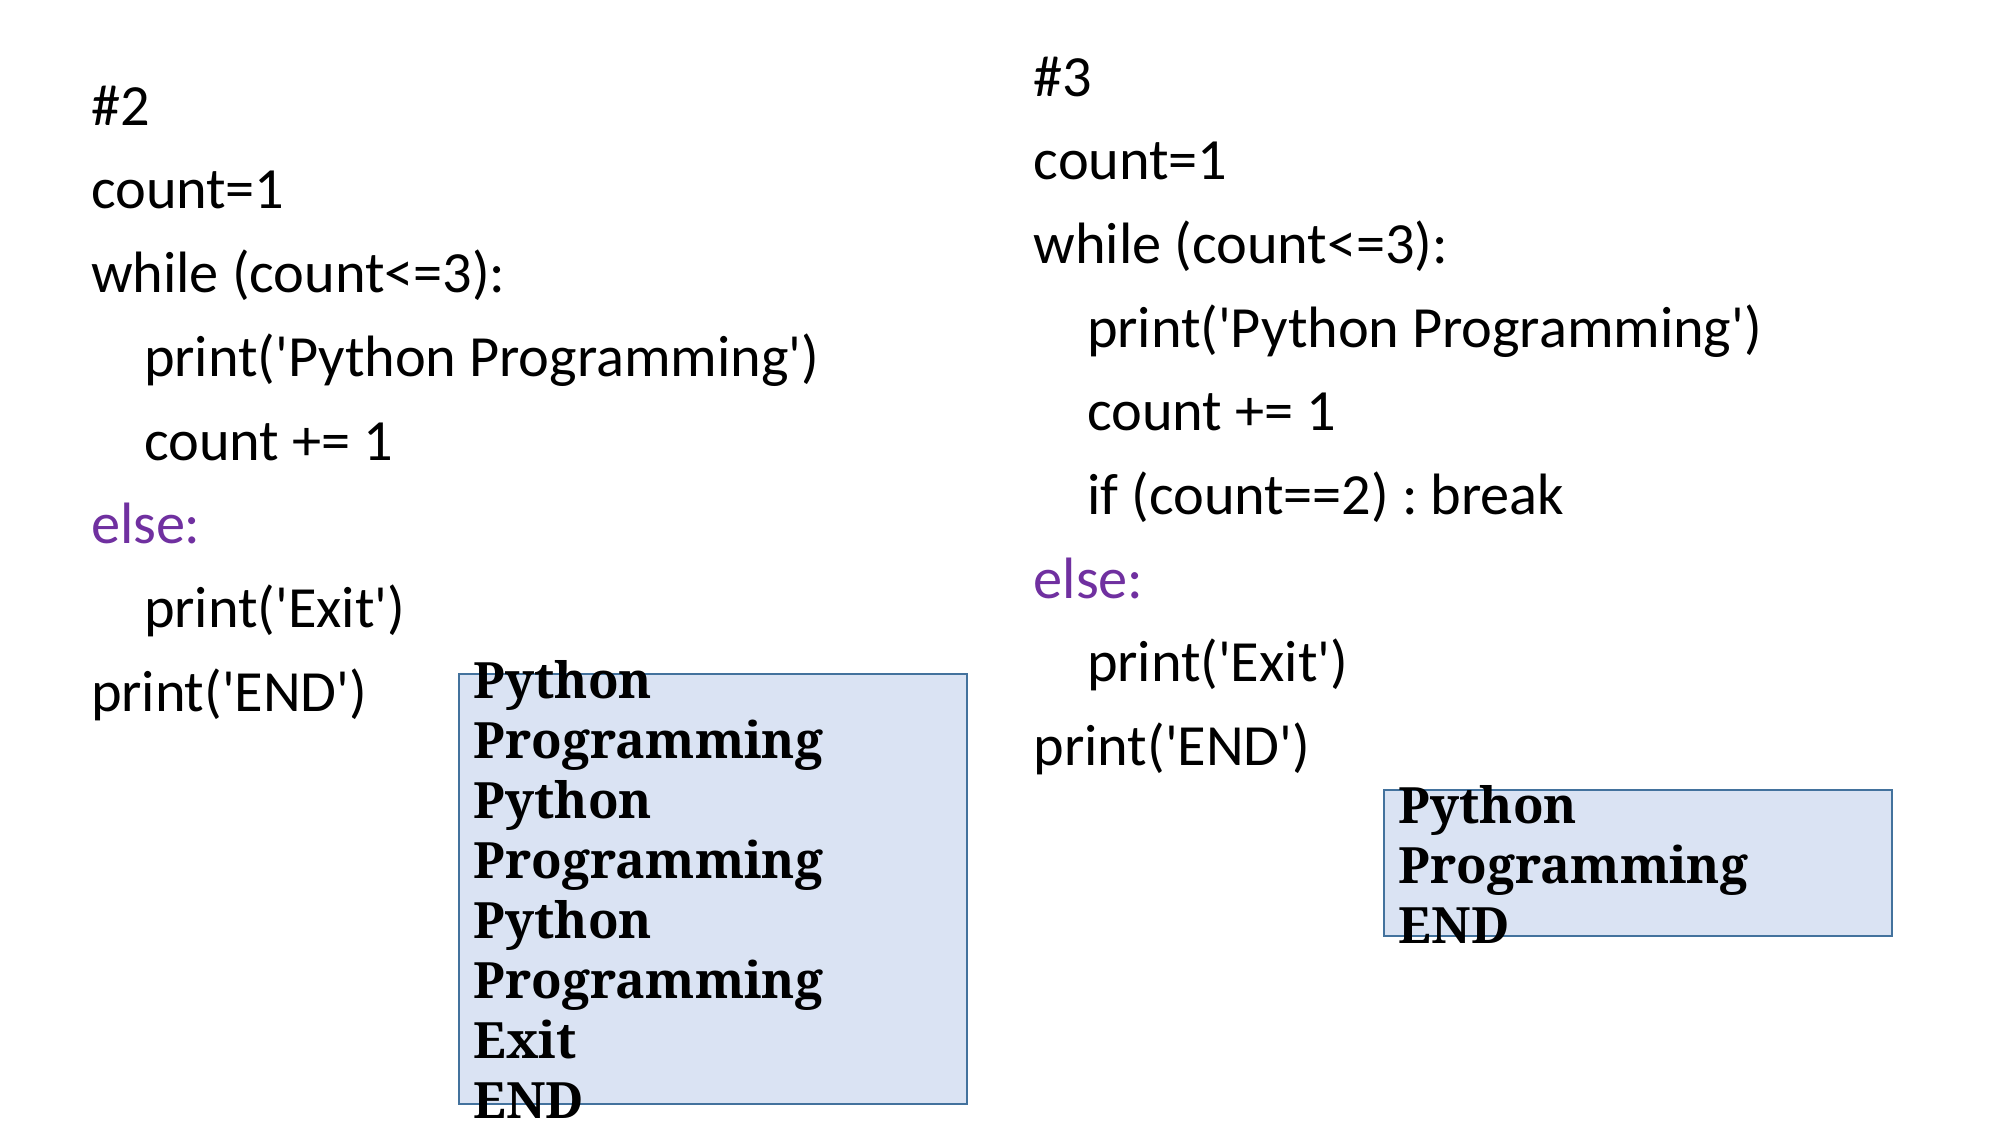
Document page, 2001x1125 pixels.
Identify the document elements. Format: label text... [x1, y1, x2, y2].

text_box #3 count=1 while (count<=3): print('Python Programming') count += 1 if (count==2) : break else: print('Exit') print('END') [1019, 38, 1893, 1015]
text_box Python Programming Python Programming Python Programming Exit END [458, 673, 968, 1105]
text_box Python Programming END [1383, 789, 1893, 937]
list #2 count=1 while (count<=3): print('Python Programming') count += 1 else: print('Exit') print('END') [76, 67, 950, 1044]
